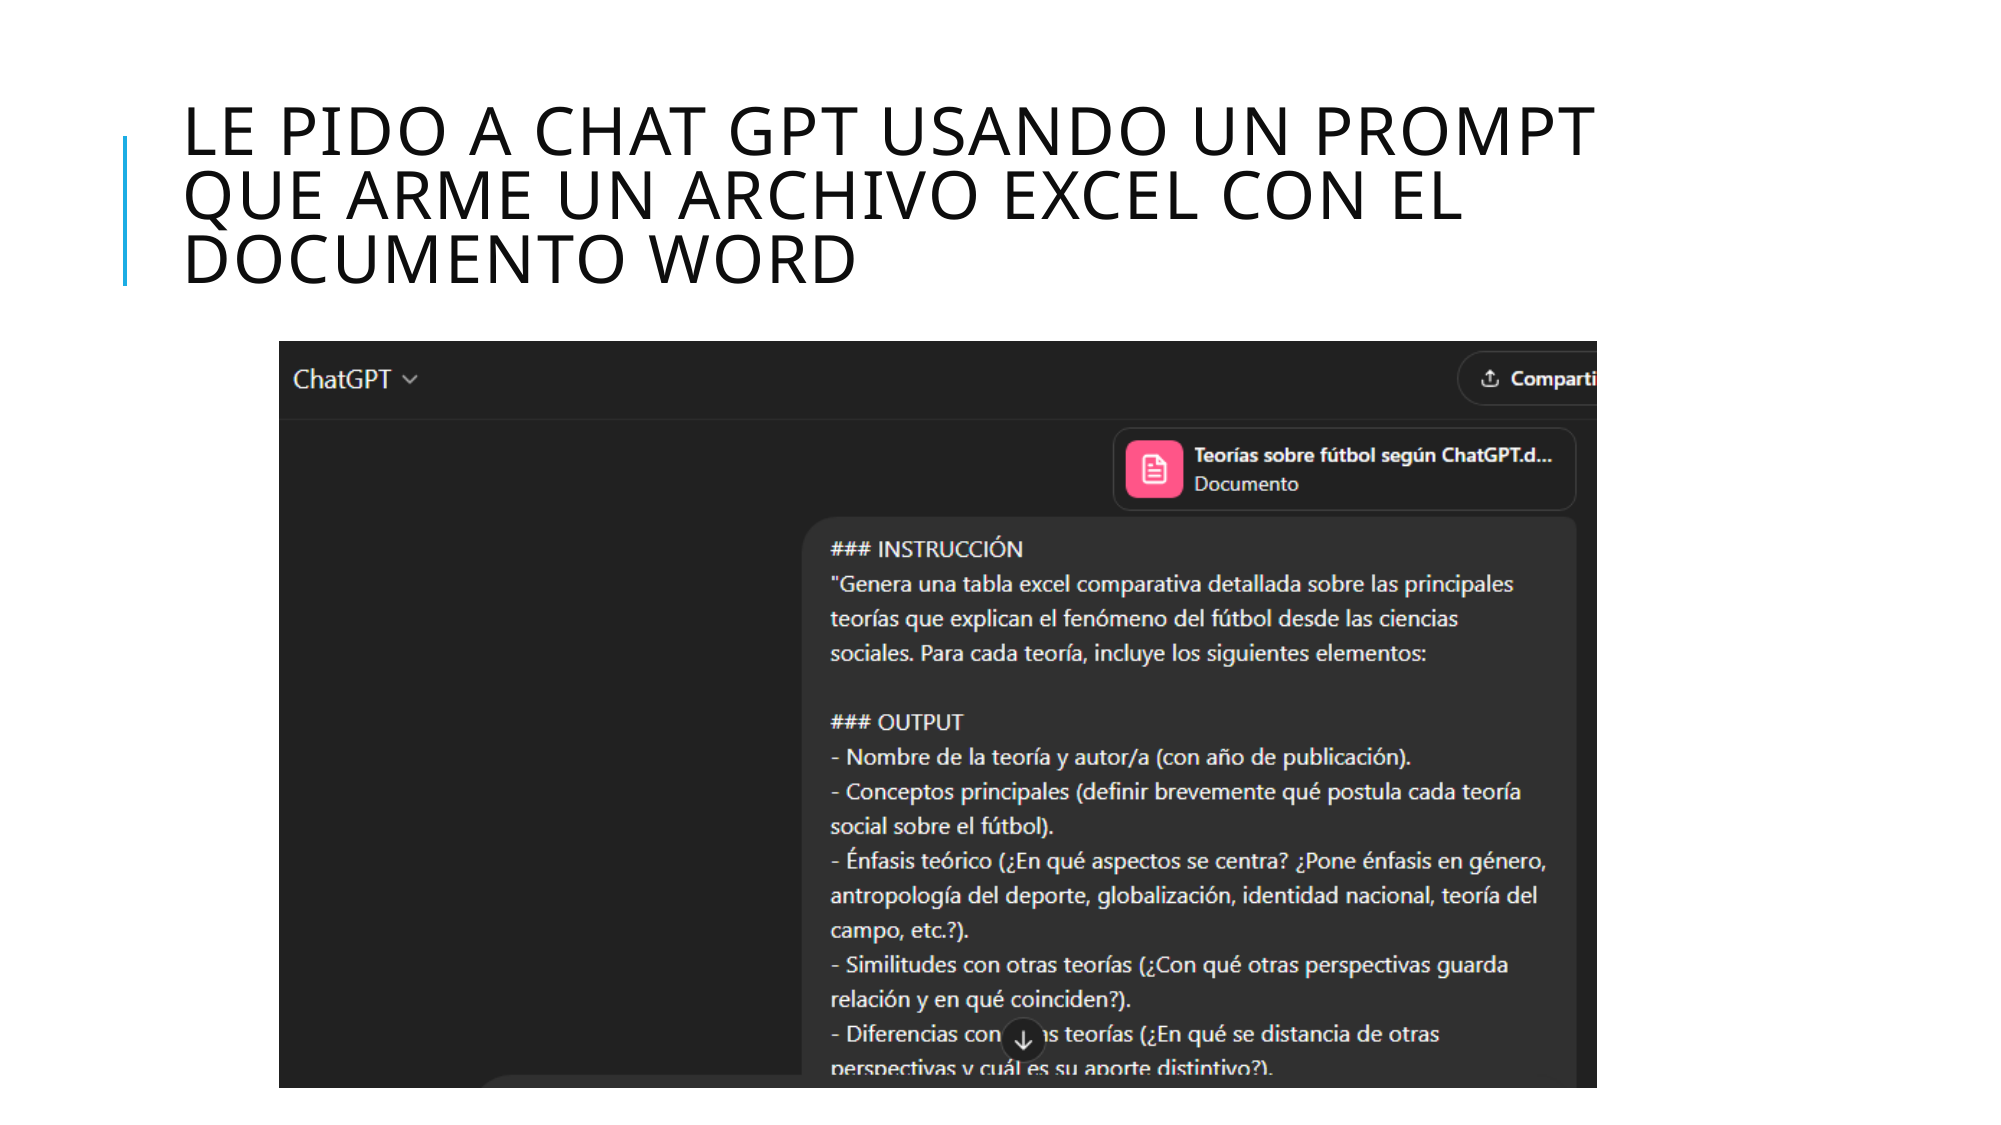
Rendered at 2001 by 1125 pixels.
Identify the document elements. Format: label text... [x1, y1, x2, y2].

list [279, 341, 1597, 1088]
title Le pido a CHAT GPT usando un prompt que arme un archivo Excel con el documento word [168, 96, 1763, 306]
